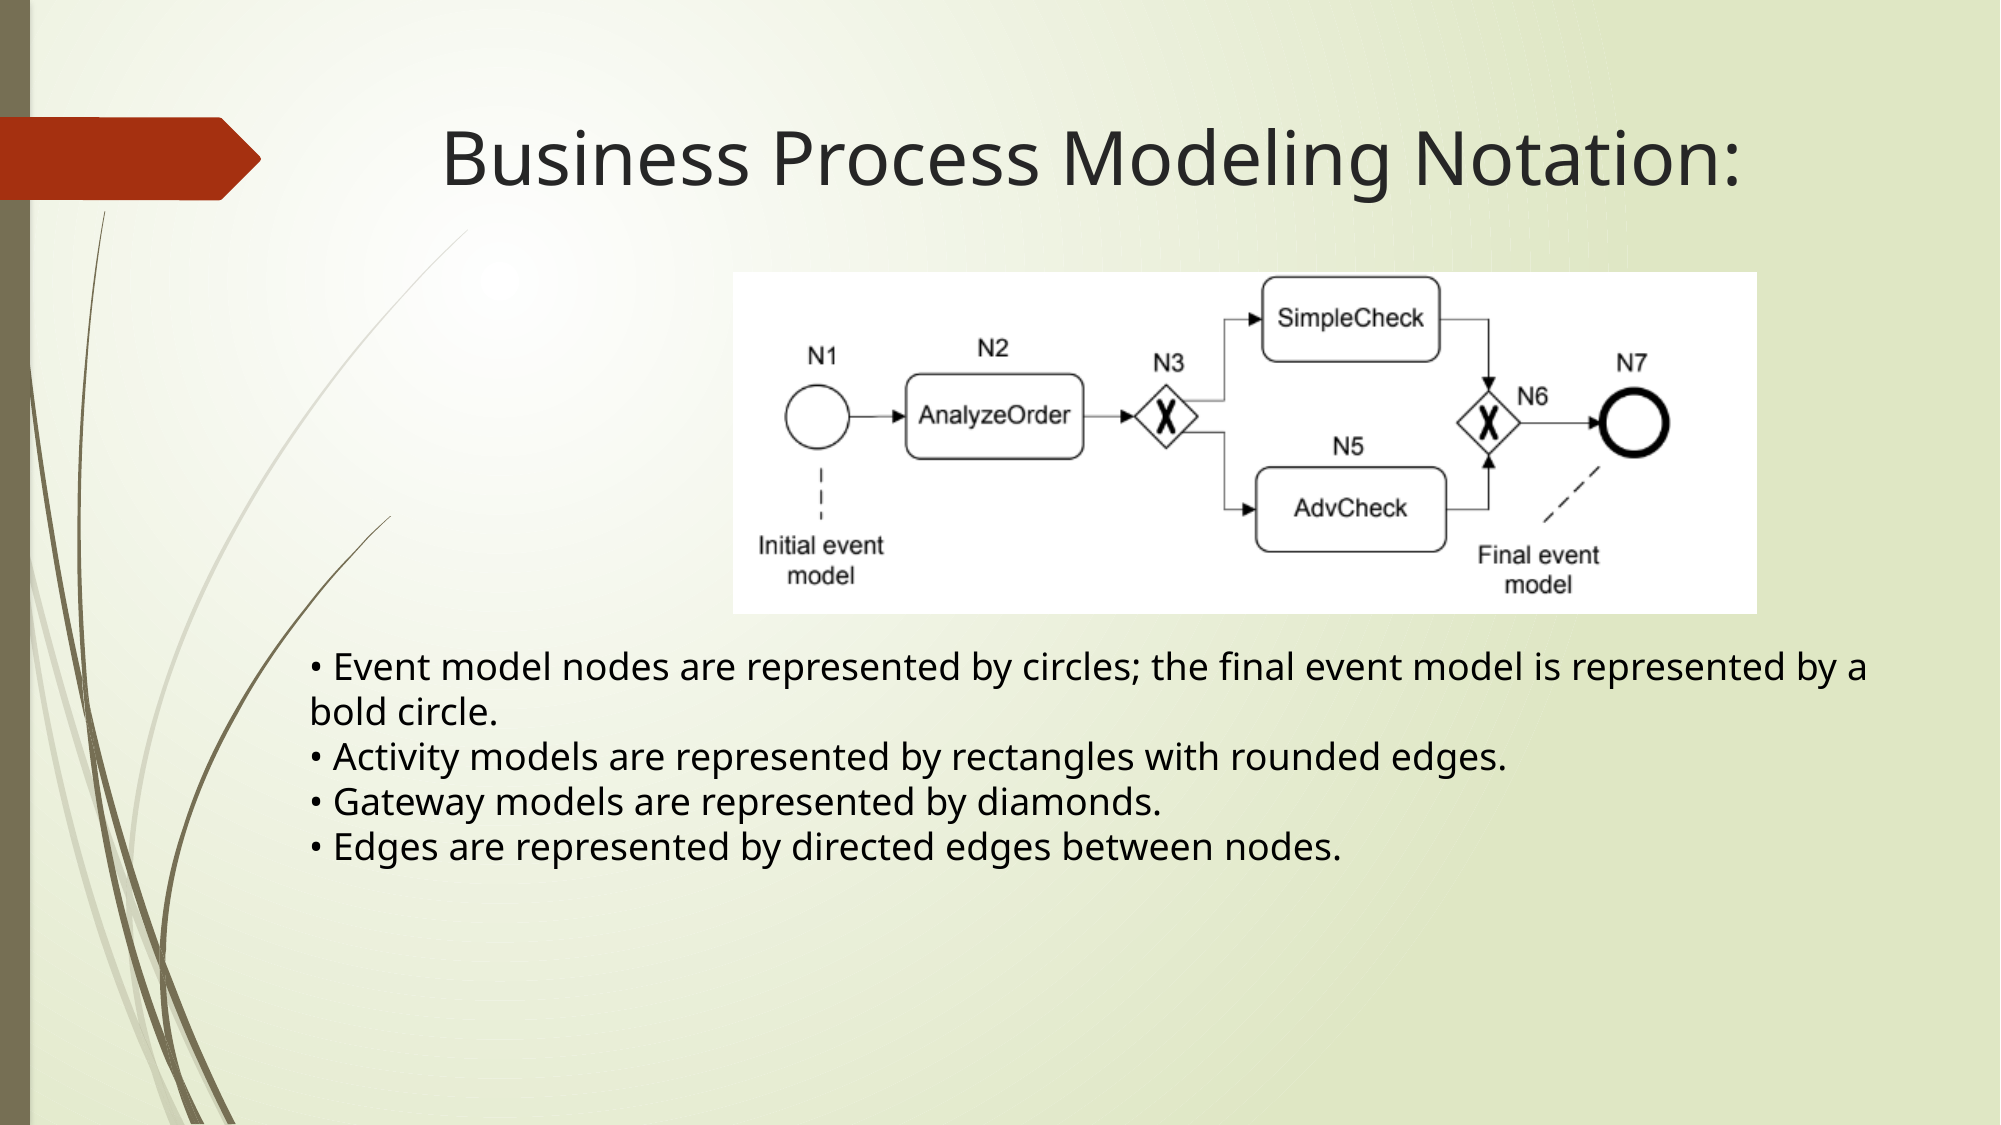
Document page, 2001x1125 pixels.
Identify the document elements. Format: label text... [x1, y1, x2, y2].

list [732, 272, 1757, 614]
text_box • Event model nodes are represented by circles; the final event model is represented by a bold circle. • Activity models are represented by rectangles with rounded edges. • Gateway models are represented by diamonds. • Edges are represented by directed edges between nodes. [294, 635, 1955, 876]
title Business Process Modeling Notation: [425, 102, 1888, 313]
